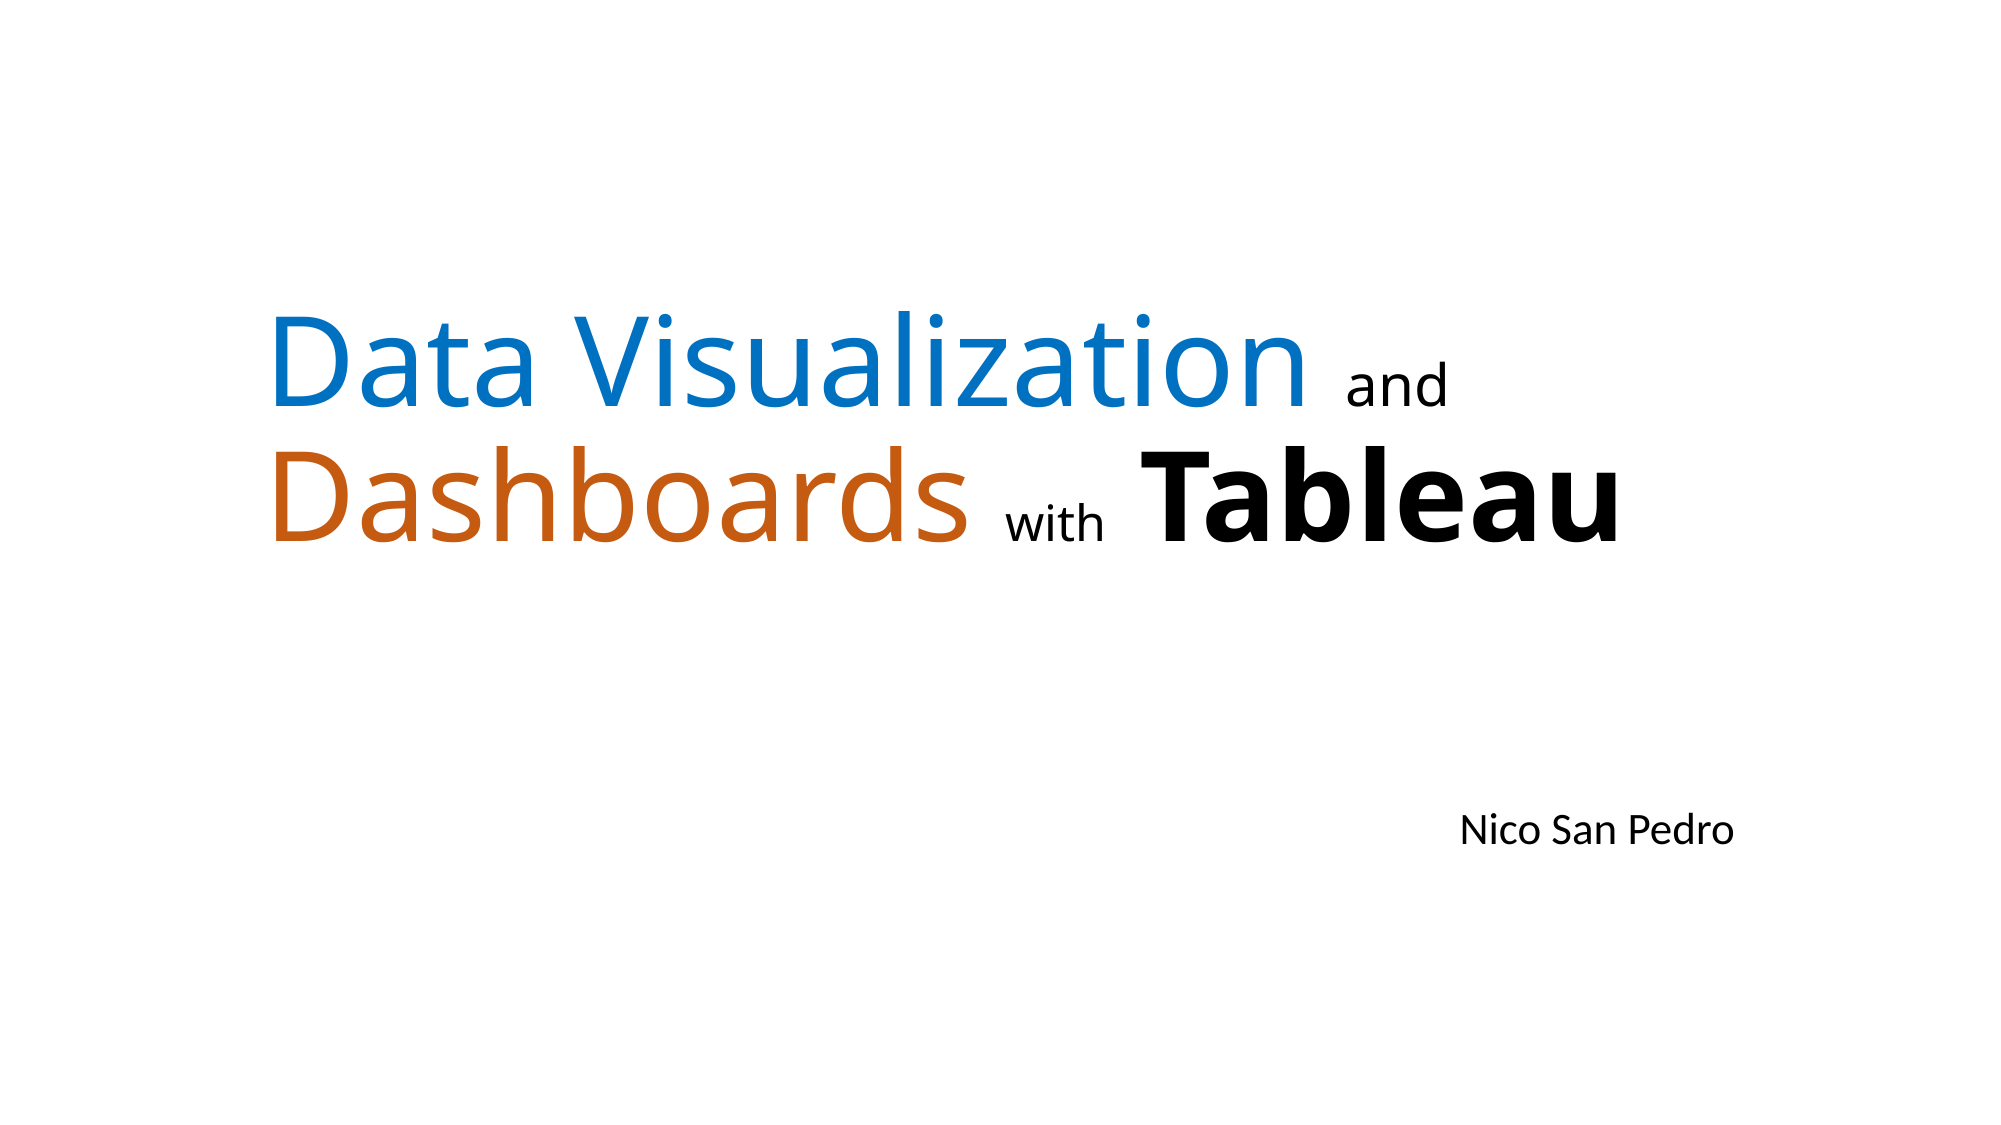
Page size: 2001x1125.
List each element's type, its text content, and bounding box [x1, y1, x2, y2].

title Data Visualization and Dashboards with Tableau [249, 184, 1750, 576]
subtitle Nico San Pedro [249, 590, 1750, 863]
